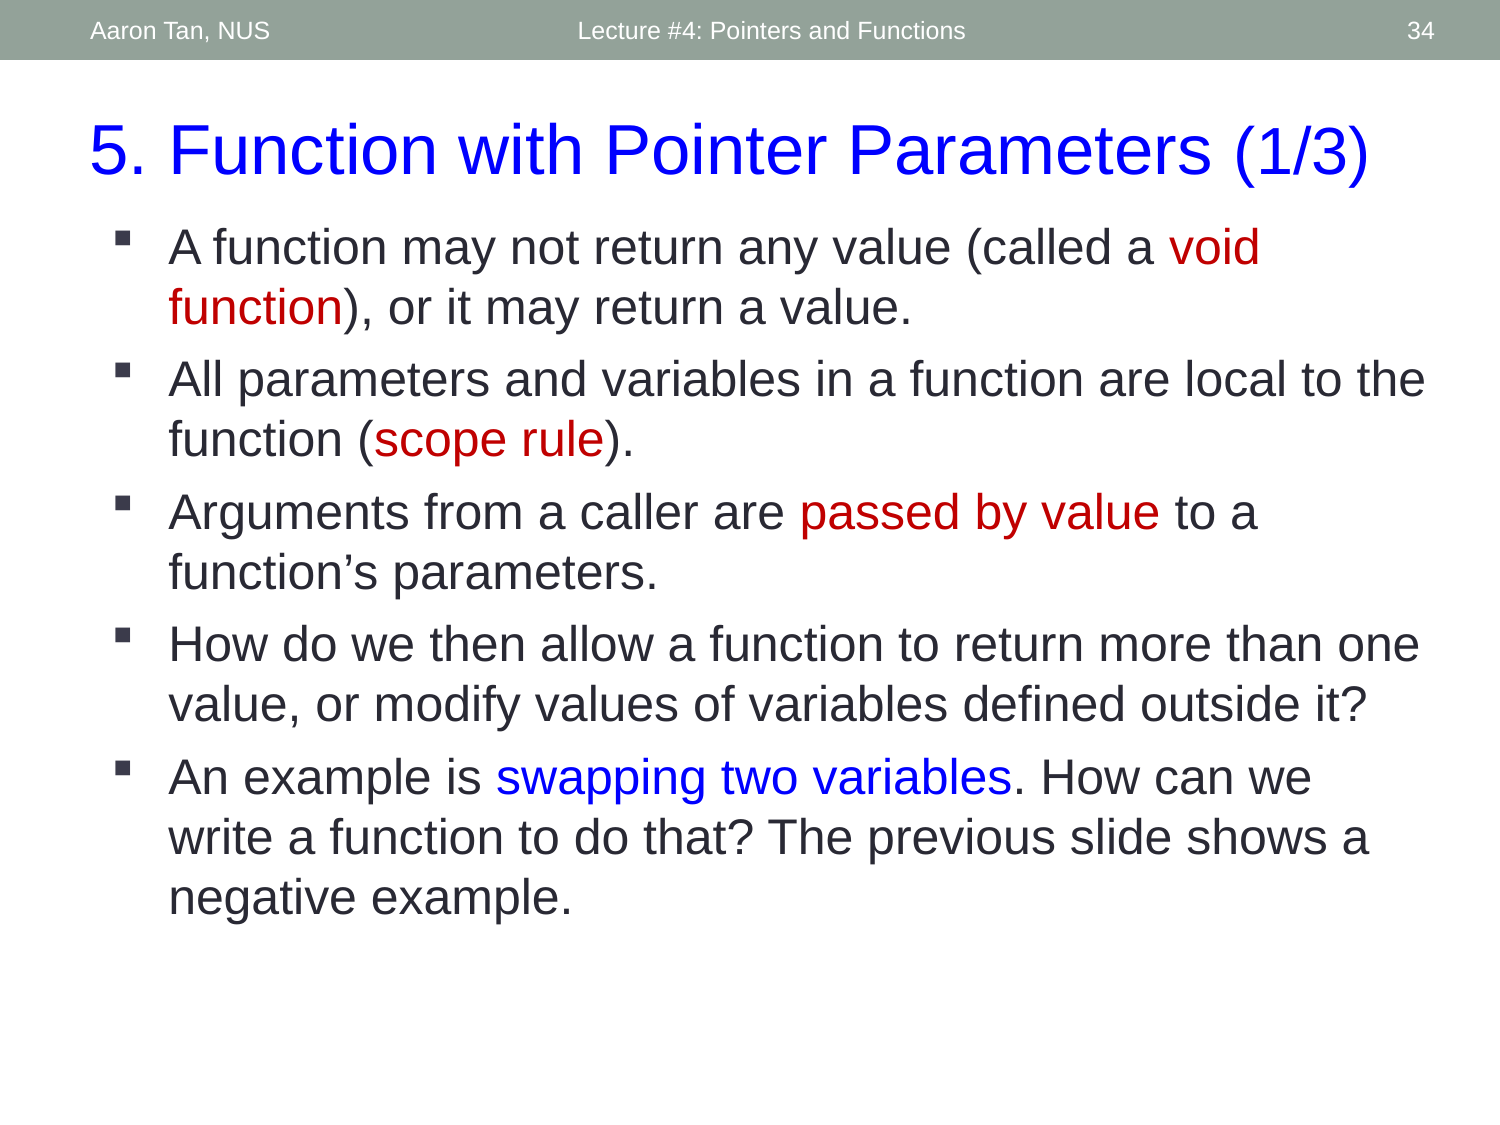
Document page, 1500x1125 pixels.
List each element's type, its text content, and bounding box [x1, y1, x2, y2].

text_box 5. Function with Pointer Parameters (1/3) [75, 96, 1450, 197]
footer Lecture #4: Pointers and Functions [562, 3, 1238, 57]
slide_number Aaron Tan, NUS [75, 3, 550, 57]
slide_number 34 [1308, 3, 1450, 57]
list A function may not return any value (called a void function), or it may return a value. All parameters and variables in a function are local to the function (scope rule). Arguments from a caller are passed by value to a function’s parameters. How do we then allow a function to return more than one value, or modify values of variables defined outside it? An example is swapping two variables. How can we write a function to do that? The previous slide shows a negative example. [96, 206, 1447, 961]
